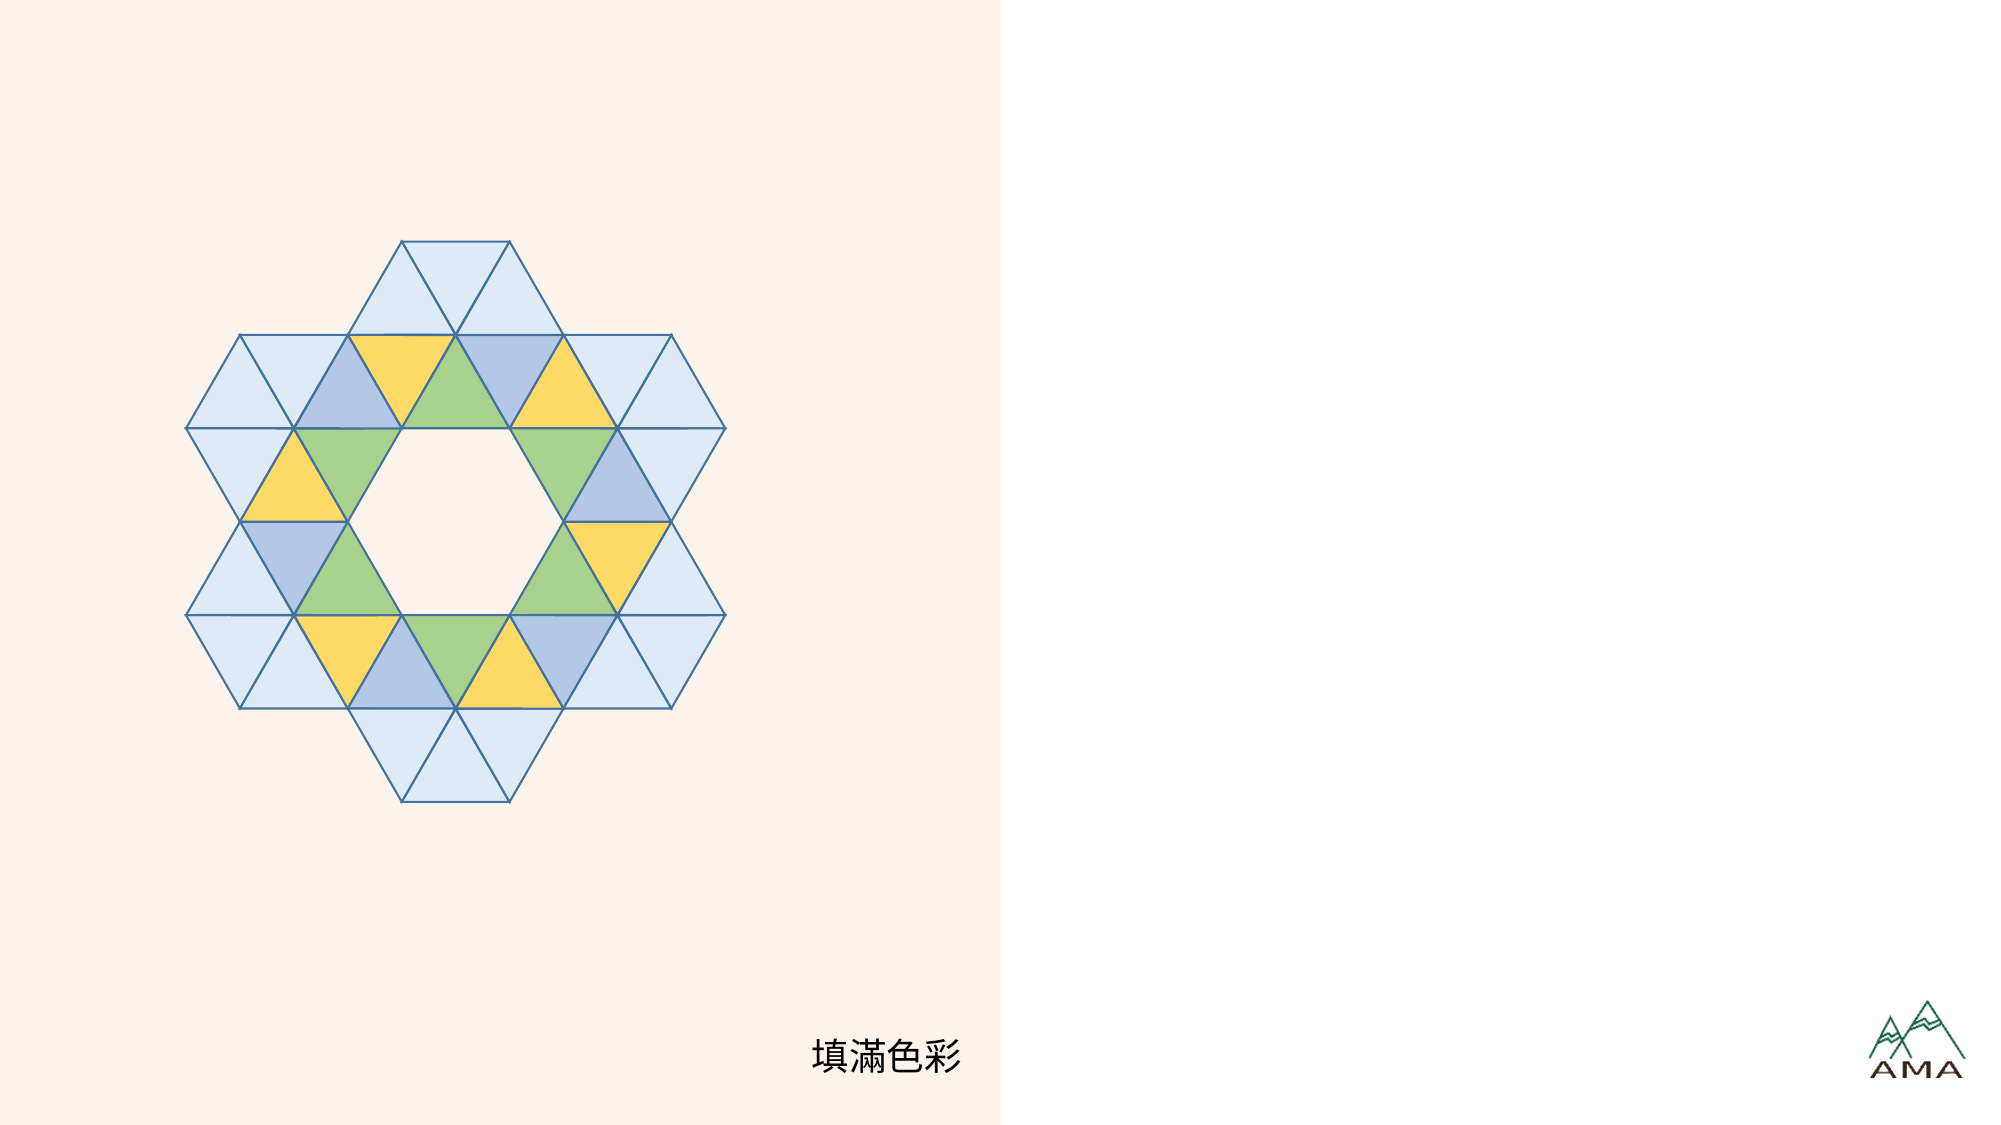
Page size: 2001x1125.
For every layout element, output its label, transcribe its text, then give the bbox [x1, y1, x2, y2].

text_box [206, 241, 705, 257]
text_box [206, 786, 705, 802]
picture [1857, 987, 1974, 1092]
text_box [206, 257, 705, 786]
text_box 填滿色彩 [479, 1025, 977, 1086]
